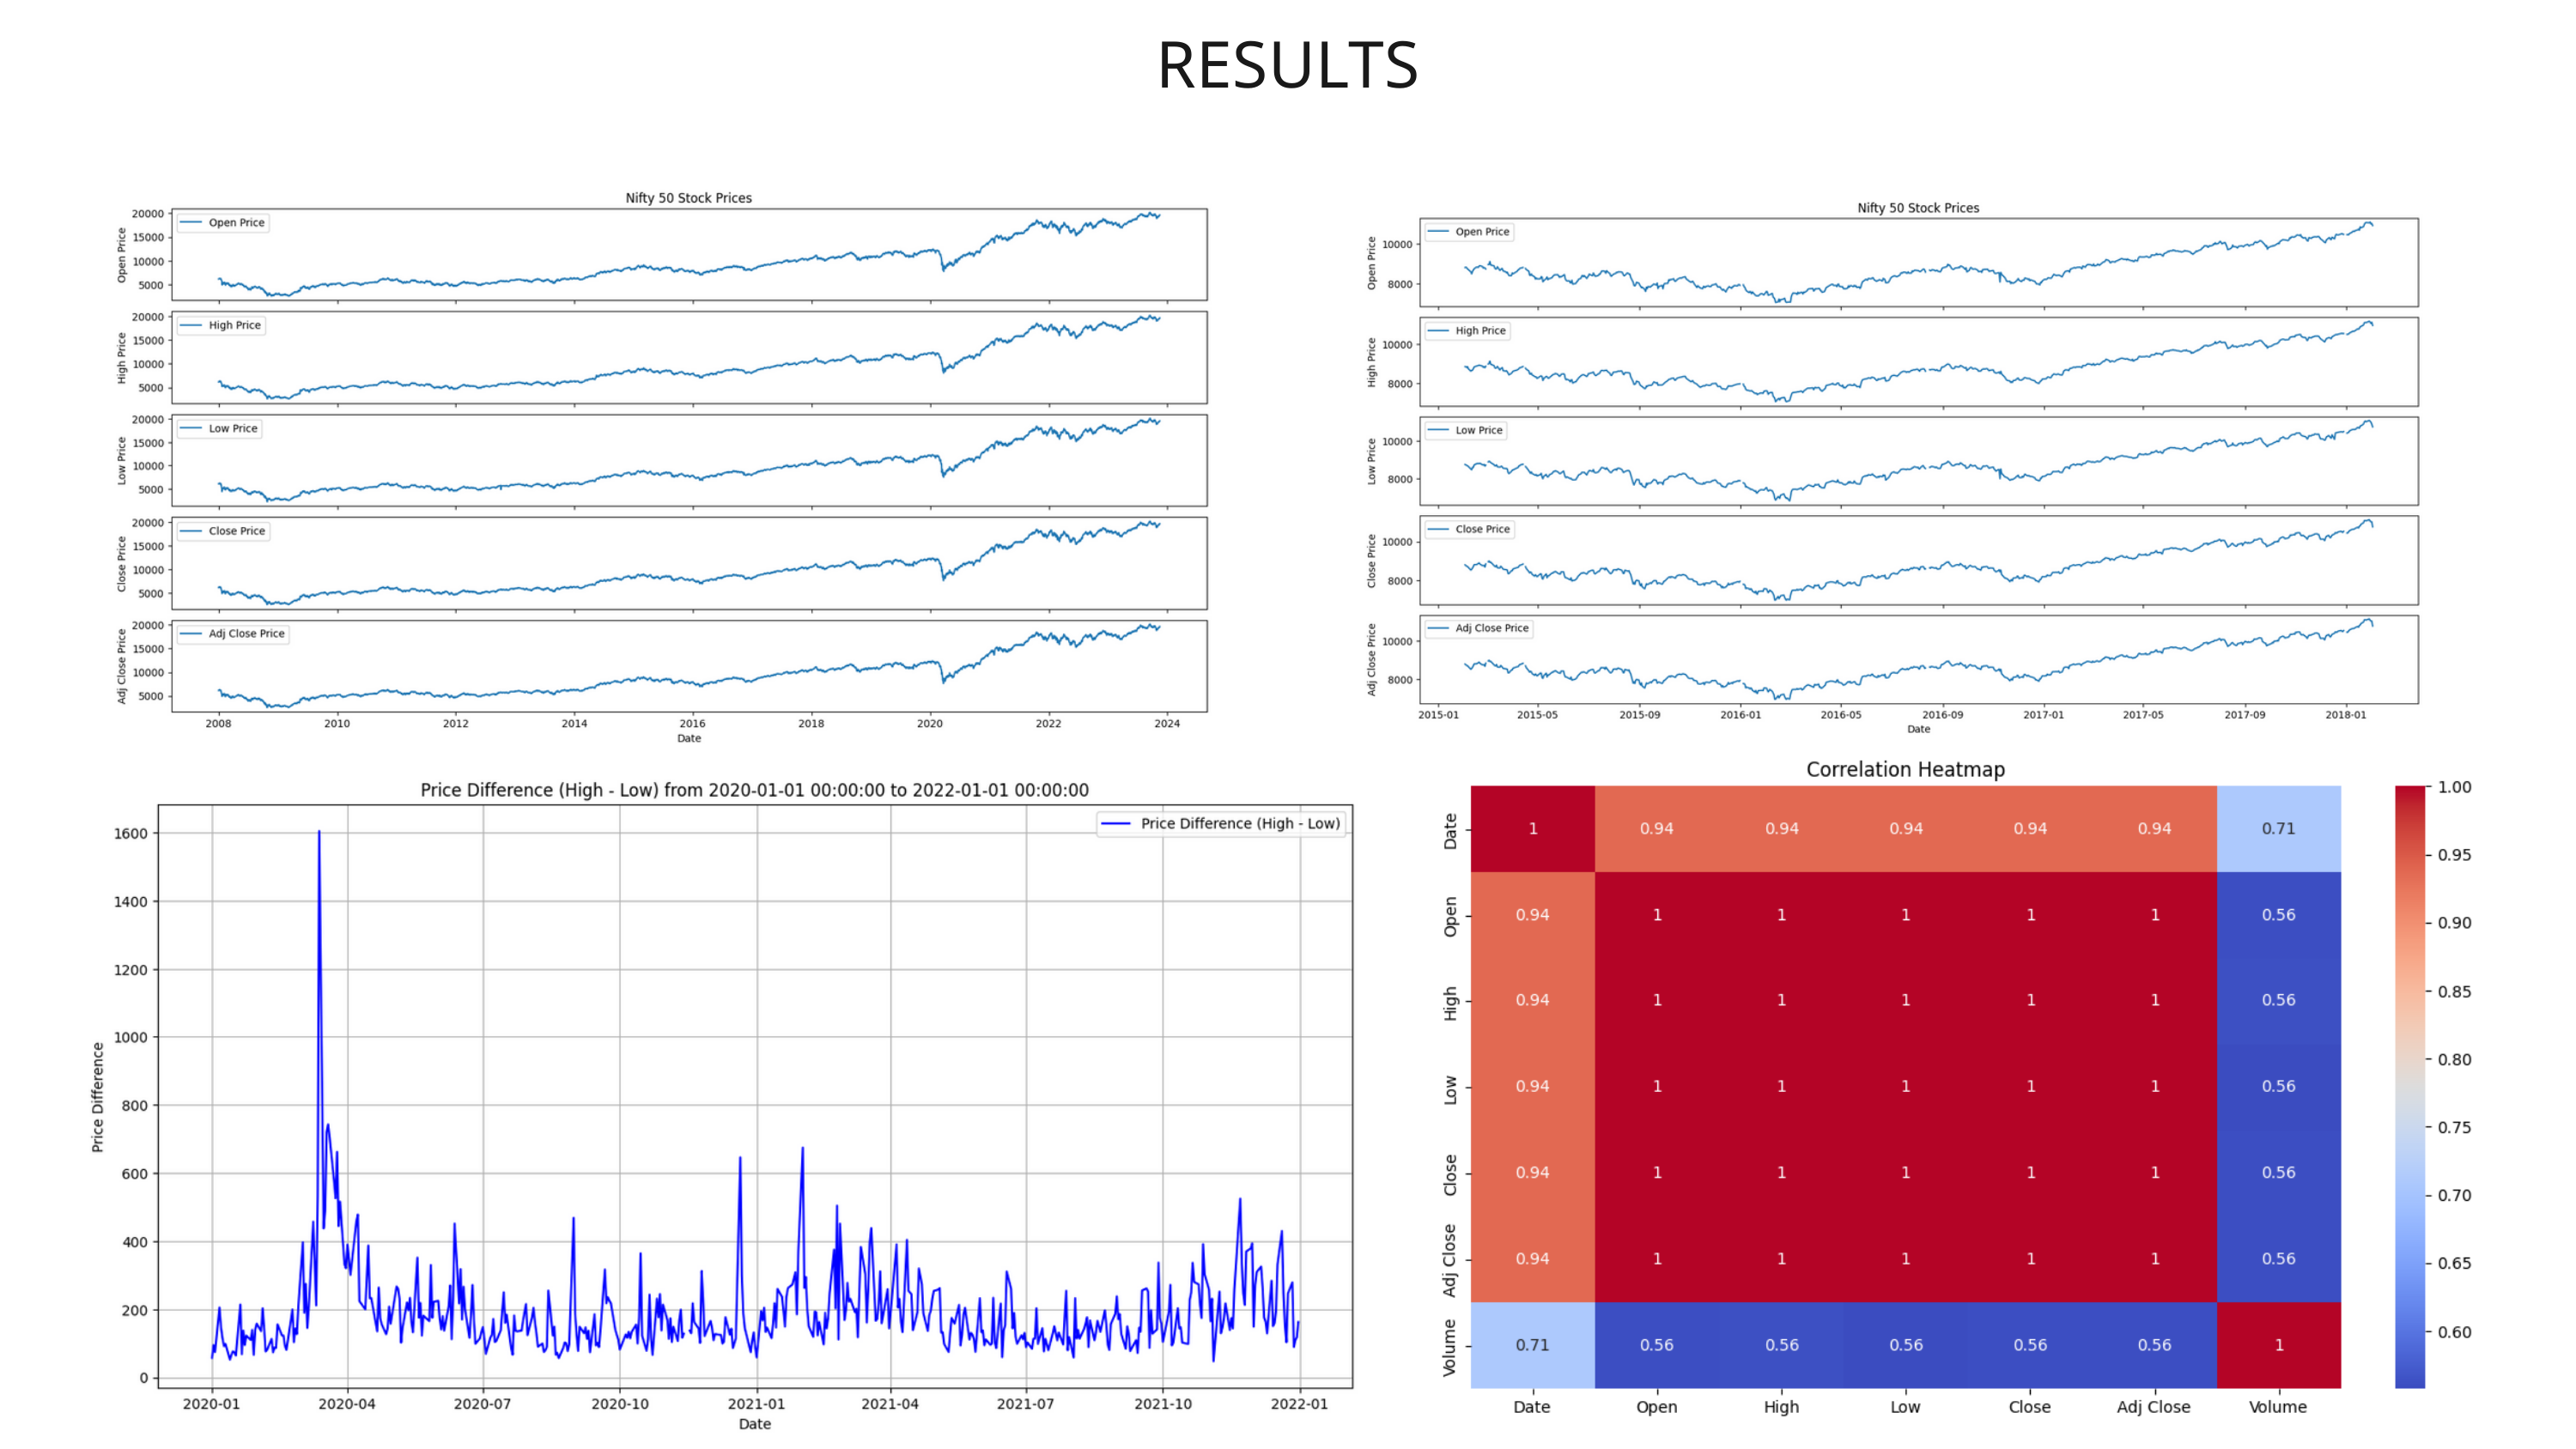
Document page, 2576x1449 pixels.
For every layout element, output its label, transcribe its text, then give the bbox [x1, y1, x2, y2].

text_box [53, 767, 1380, 1449]
text_box [88, 188, 1221, 744]
text_box [1340, 198, 2432, 735]
text_box RESULTS [716, 21, 1860, 102]
text_box [1426, 743, 2576, 1434]
